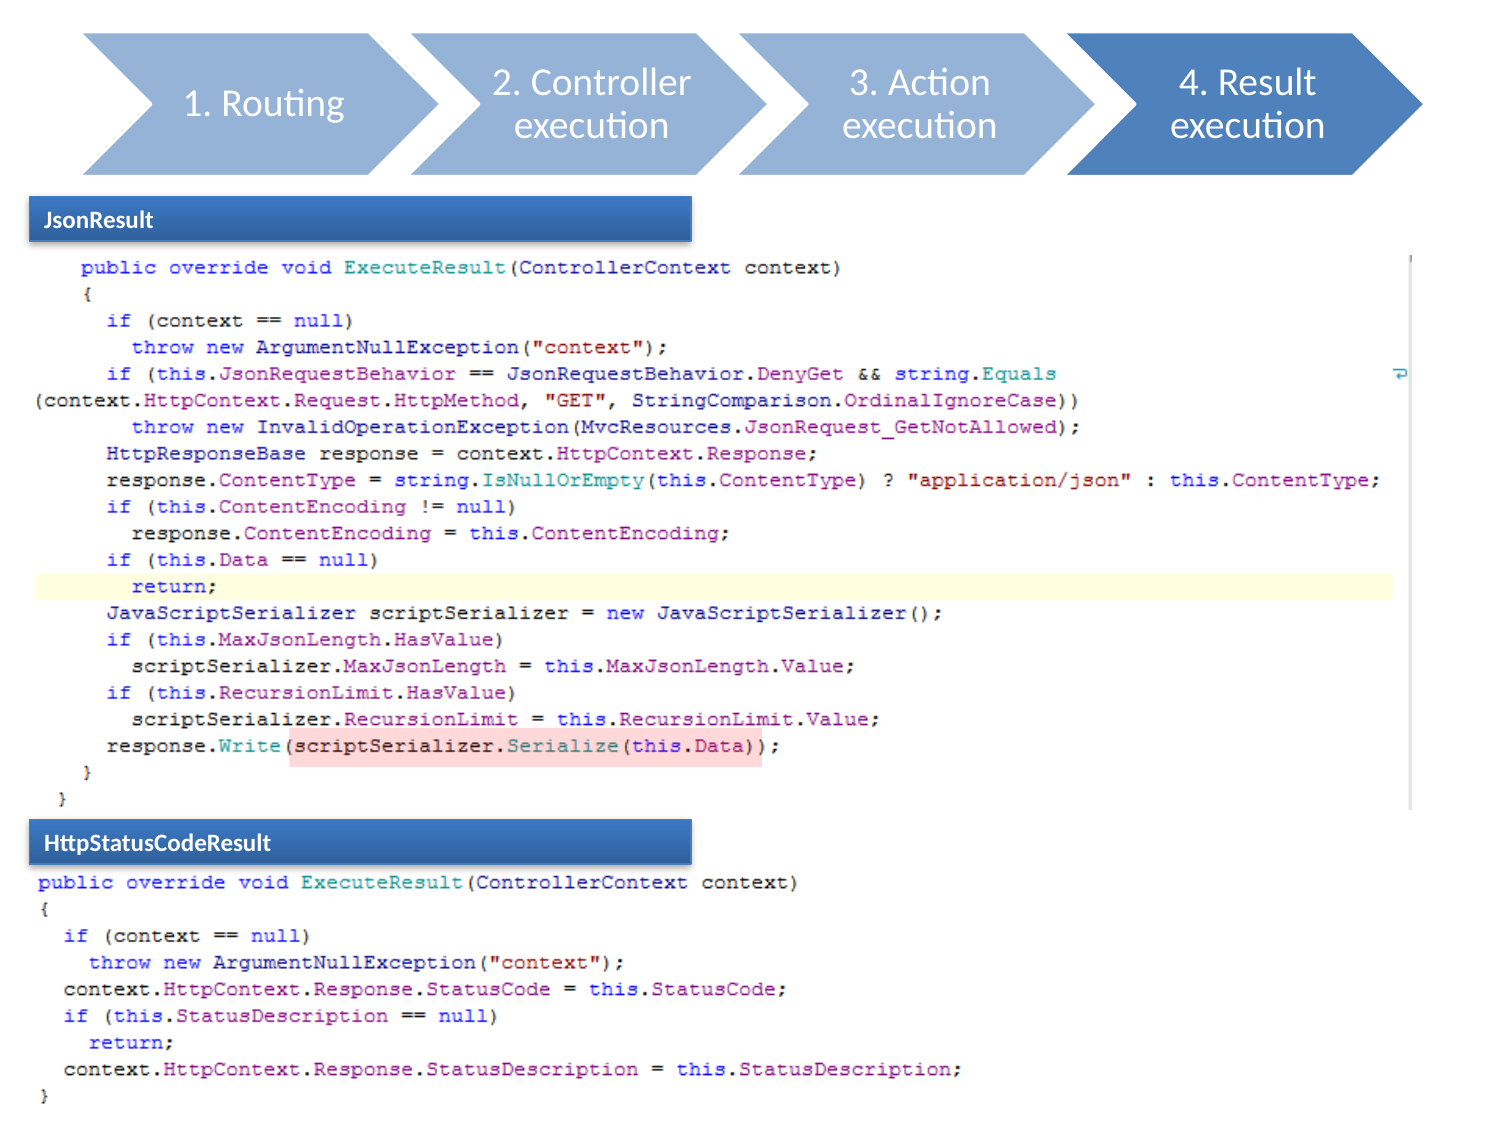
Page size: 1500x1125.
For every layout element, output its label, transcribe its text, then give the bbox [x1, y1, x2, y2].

text_box JsonResult [29, 196, 692, 242]
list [76, 18, 1427, 190]
picture [36, 255, 1412, 811]
picture [29, 873, 990, 1118]
text_box HttpStatusCodeResult [29, 819, 692, 865]
